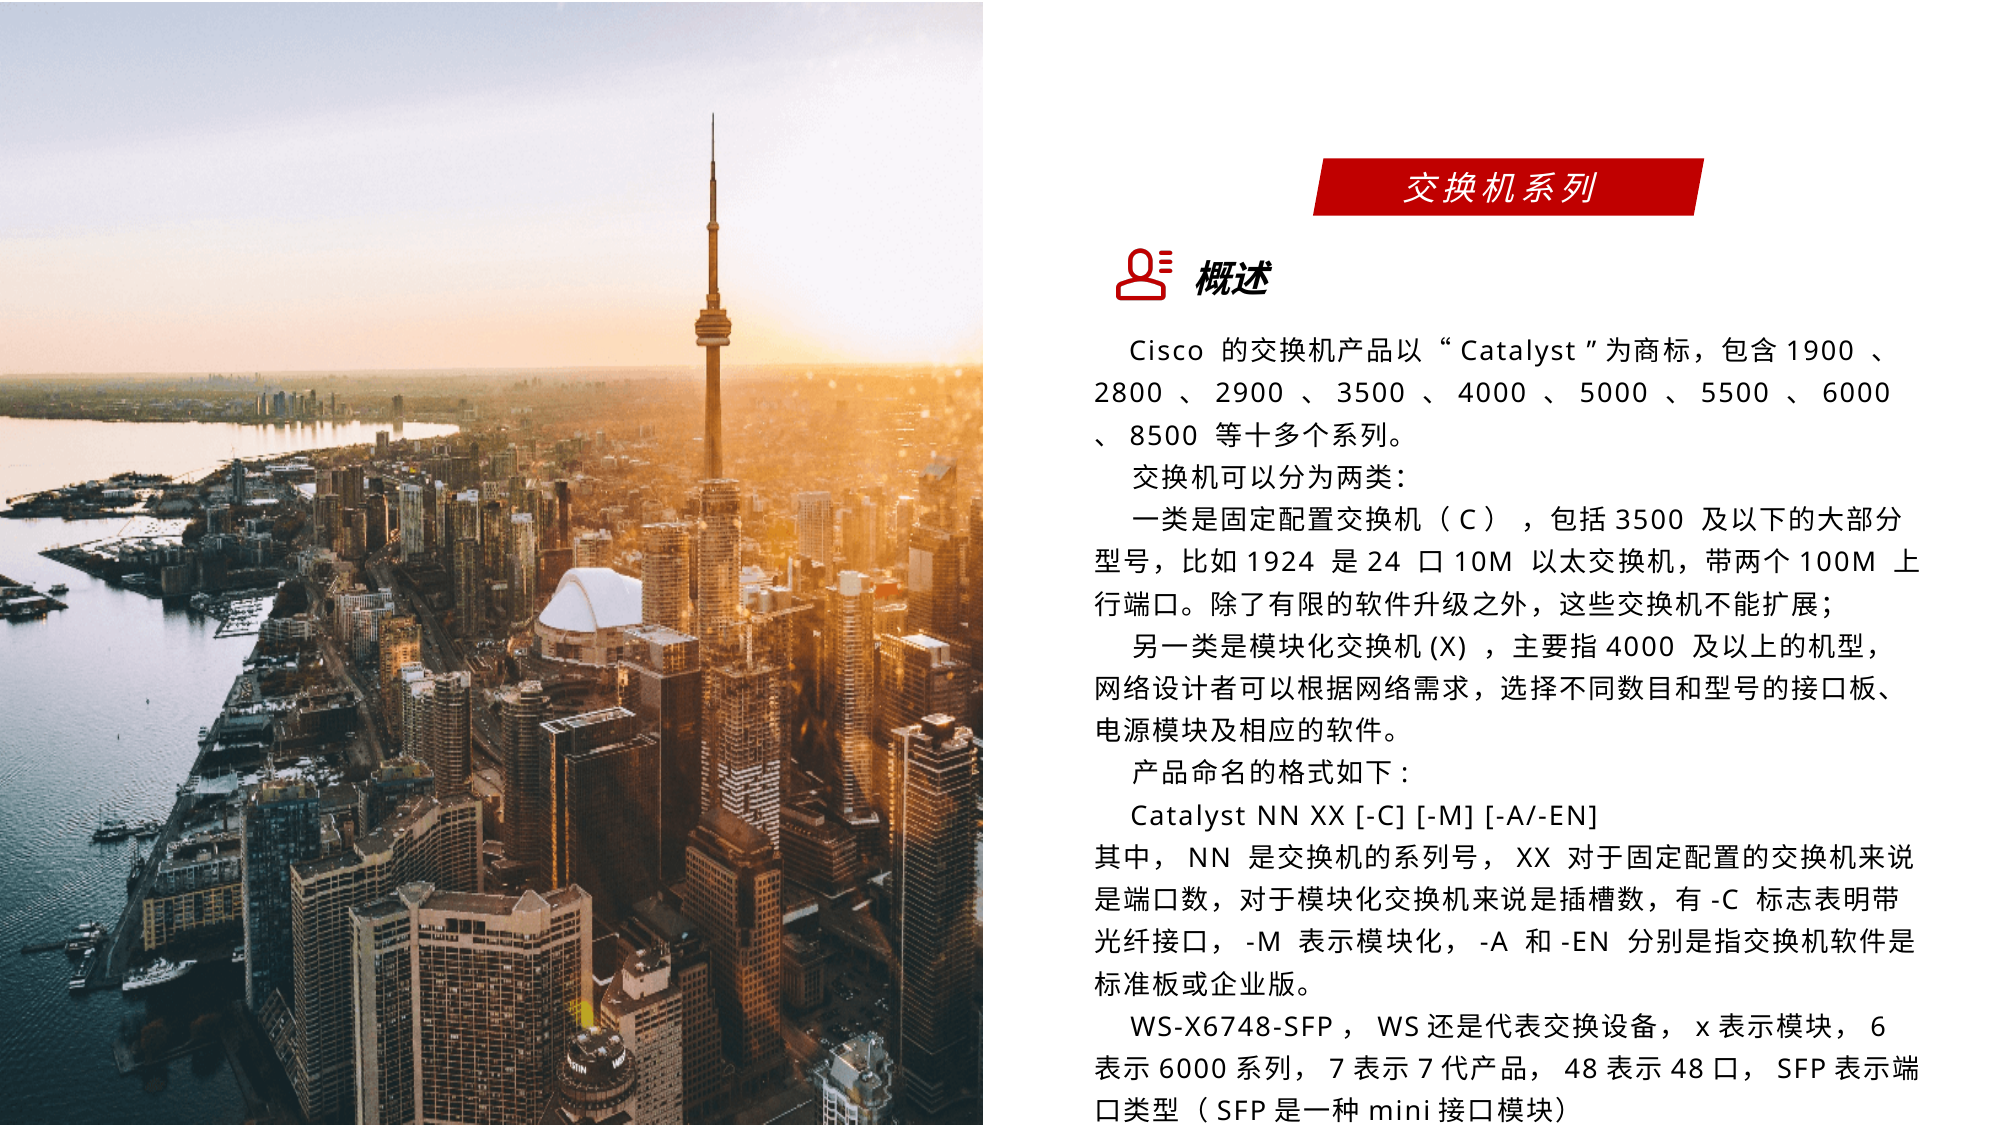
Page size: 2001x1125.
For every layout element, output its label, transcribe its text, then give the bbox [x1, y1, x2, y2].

text_box Cisco 的交换机产品以“Catalyst ”为商标，包含1900 、2800 、2900 、3500 、4000 、5000 、5500 、6000 、8500 等十多个系列。 交换机可以分为两类： 一类是固定配置交换机（C） ，包括3500 及以下的大部分型号，比如1924 是24 口10M 以太交换机，带两个100M 上行端口。除了有限的软件升级之外，这些交换机不能扩展； 另一类是模块化交换机(X) ，主要指4000 及以上的机型，网络设计者可以根据网络需求，选择不同数目和型号的接口板、电源模块及相应的软件。 产品命名的格式如下: Catalyst NN XX [-C] [-M] [-A/-EN] 其中，NN 是交换机的系列号，XX 对于固定配置的交换机来说是端口数，对于模块化交换机来说是插槽数，有-C 标志表明带光纤接口，-M 表示模块化，-A 和-EN 分别是指交换机软件是标准板或企业版。 WS-X6748-SFP，WS还是代表交换设备，x表示模块，6表示6000系列，7表示7代产品，48表示48口，SFP表示端口类型（SFP是一种mini接口模块） [1079, 316, 1939, 1125]
text_box 交换机系列 [1302, 160, 1694, 215]
text_box 概述 [1179, 248, 1726, 308]
picture [1107, 237, 1179, 309]
text_box [1311, 157, 1706, 217]
picture [0, 0, 983, 1125]
